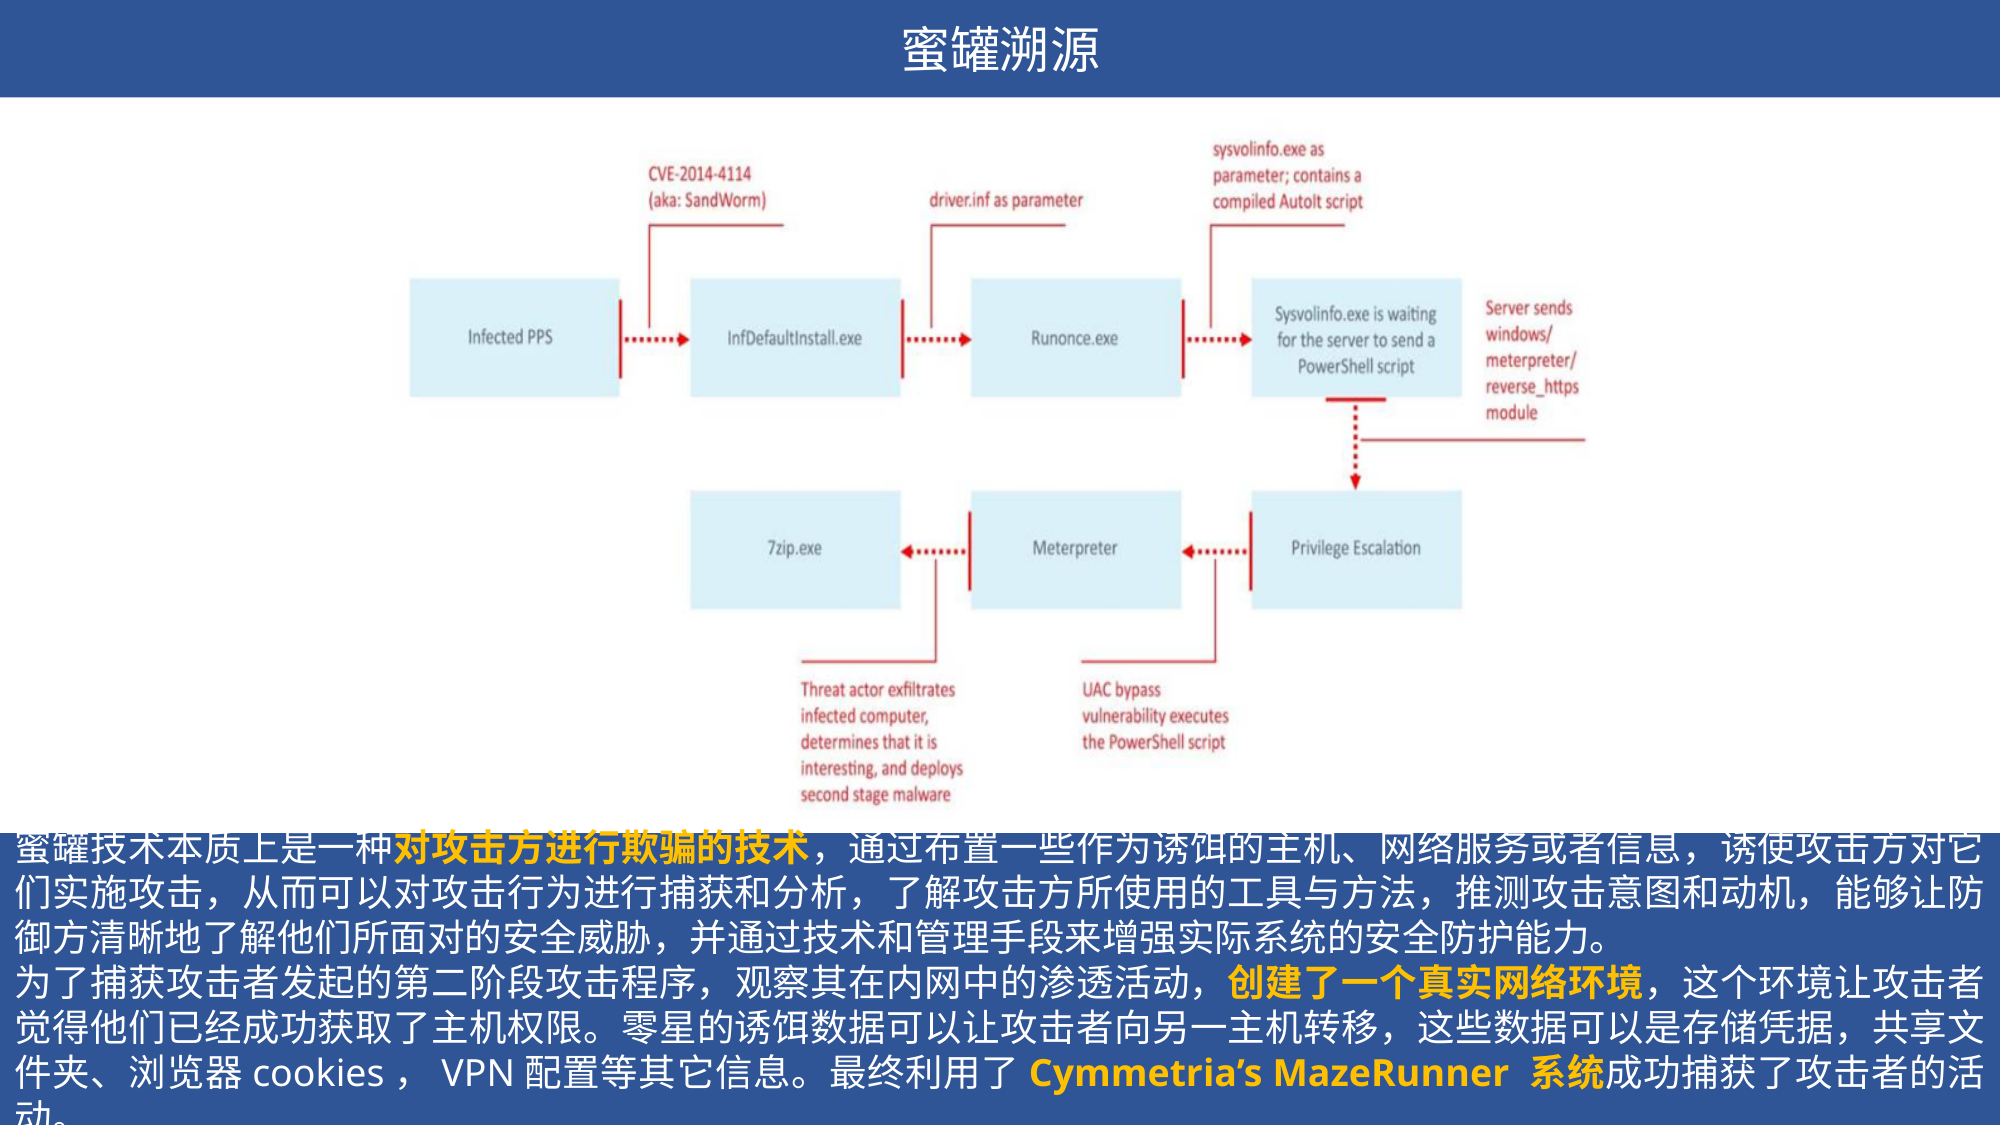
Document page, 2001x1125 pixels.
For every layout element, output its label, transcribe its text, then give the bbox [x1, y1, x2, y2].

picture [391, 99, 1608, 829]
text_box 蜜罐溯源 [0, 0, 2000, 98]
text_box 蜜罐技术本质上是一种对攻击方进行欺骗的技术，通过布置一些作为诱饵的主机、网络服务或者信息，诱使攻击方对它们实施攻击，从而可以对攻击行为进行捕获和分析，了解攻击方所使用的工具与方法，推测攻击意图和动机，能够让防御方清晰地了解他们所面对的安全威胁，并通过技术和管理手段来增强实际系统的安全防护能力。 为了捕获攻击者发起的第二阶段攻击程序，观察其在内网中的渗透活动，创建了一个真实网络环境，这个环境让攻击者觉得他们已经成功获取了主机权限。零星的诱饵数据可以让攻击者向另一主机转移，这些数据可以是存储凭据，共享文件夹、浏览器cookies，VPN配置等其它信息。最终利用了Cymmetria’s MazeRunner 系统成功捕获了攻击者的活动。 [0, 832, 2000, 1125]
